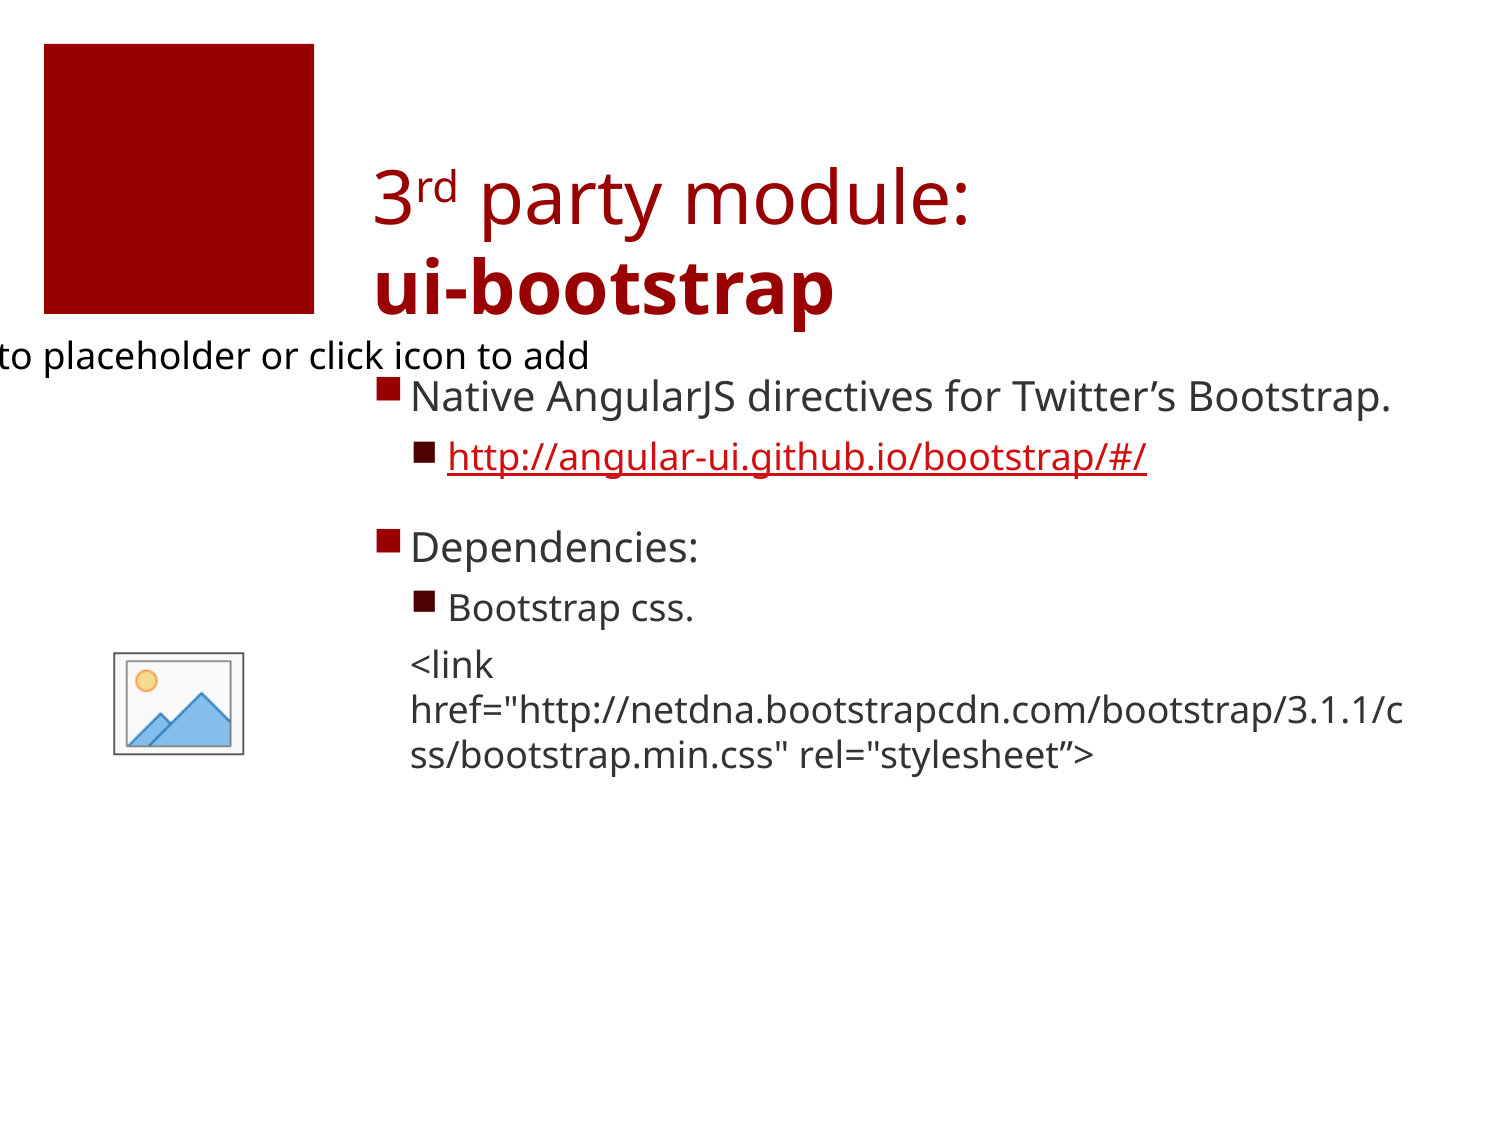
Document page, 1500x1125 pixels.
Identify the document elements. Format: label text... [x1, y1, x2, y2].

list Native AngularJS directives for Twitter’s Bootstrap. http://angular-ui.github.io/bootstrap/#/ Dependencies: Bootstrap css. <link href="http://netdna.bootstrapcdn.com/bootstrap/3.1.1/css/bootstrap.min.css" rel="stylesheet”> [357, 362, 1425, 1005]
picture [43, 323, 315, 1084]
title 3rd party module: ui-bootstrap [357, 149, 1425, 338]
